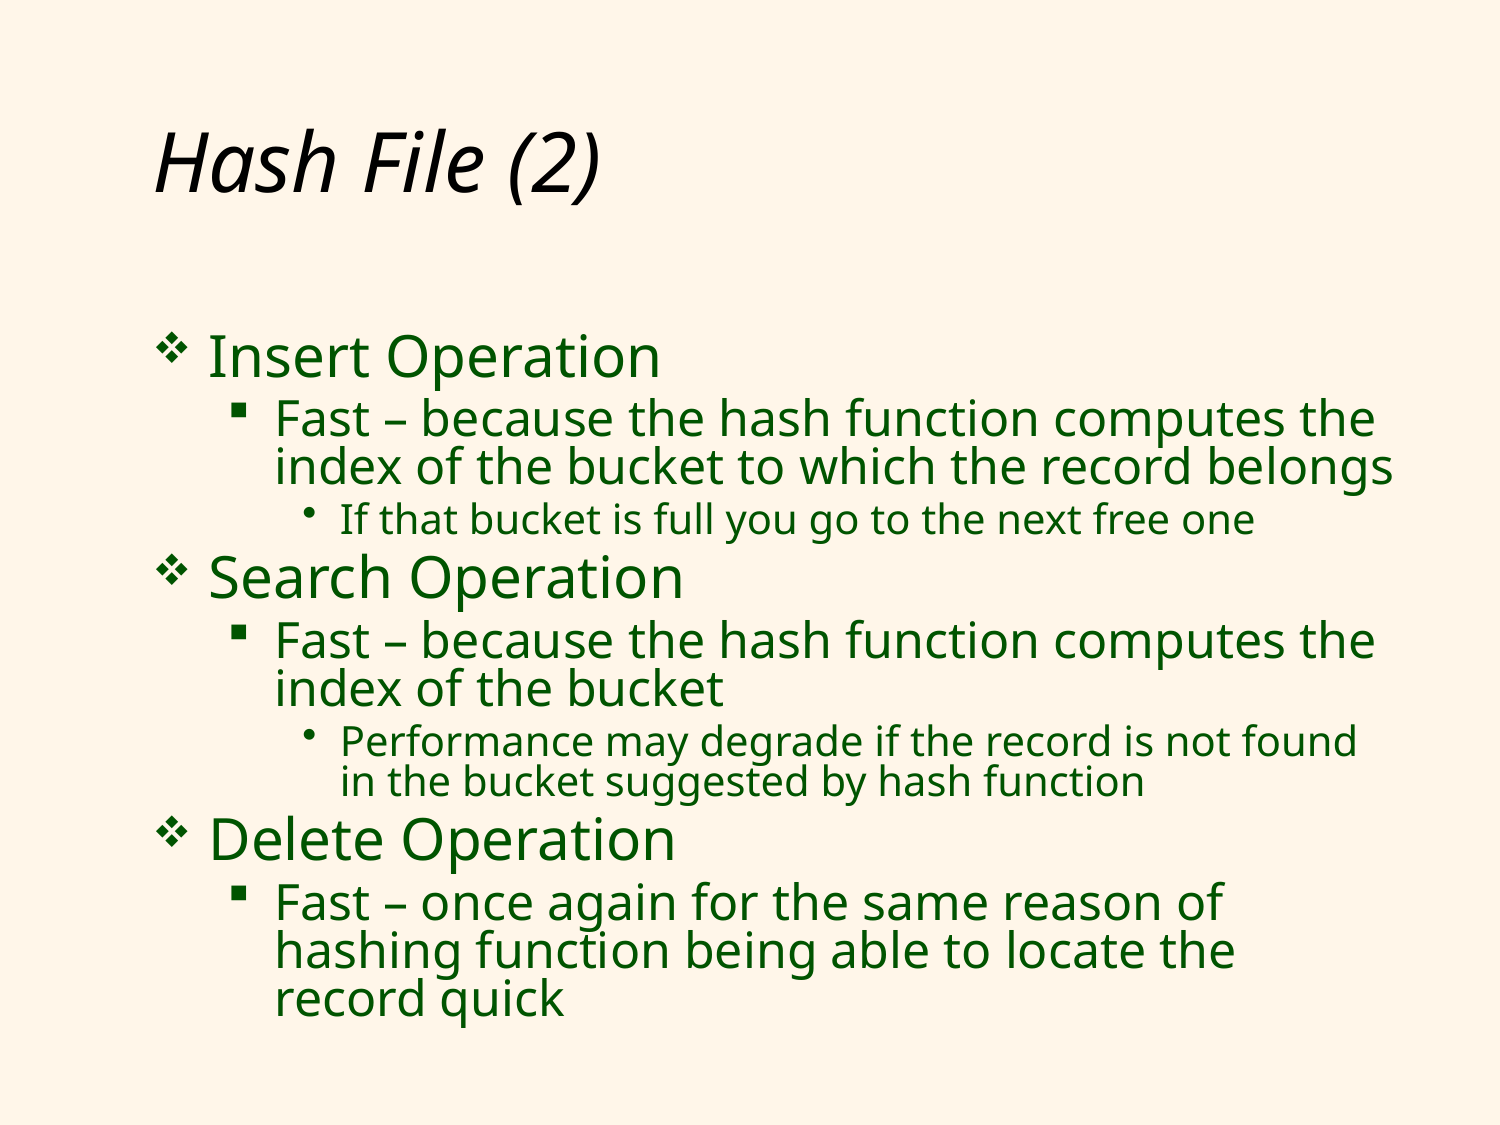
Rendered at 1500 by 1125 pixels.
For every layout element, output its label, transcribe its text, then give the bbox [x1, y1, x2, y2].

title Hash File (2) [137, 68, 1413, 250]
list Insert Operation Fast – because the hash function computes the index of the bucket to which the record belongs If that bucket is full you go to the next free one Search Operation Fast – because the hash function computes the index of the bucket Performance may degrade if the record is not found in the bucket suggested by hash function Delete Operation Fast – once again for the same reason of hashing function being able to locate the record quick [137, 324, 1413, 994]
